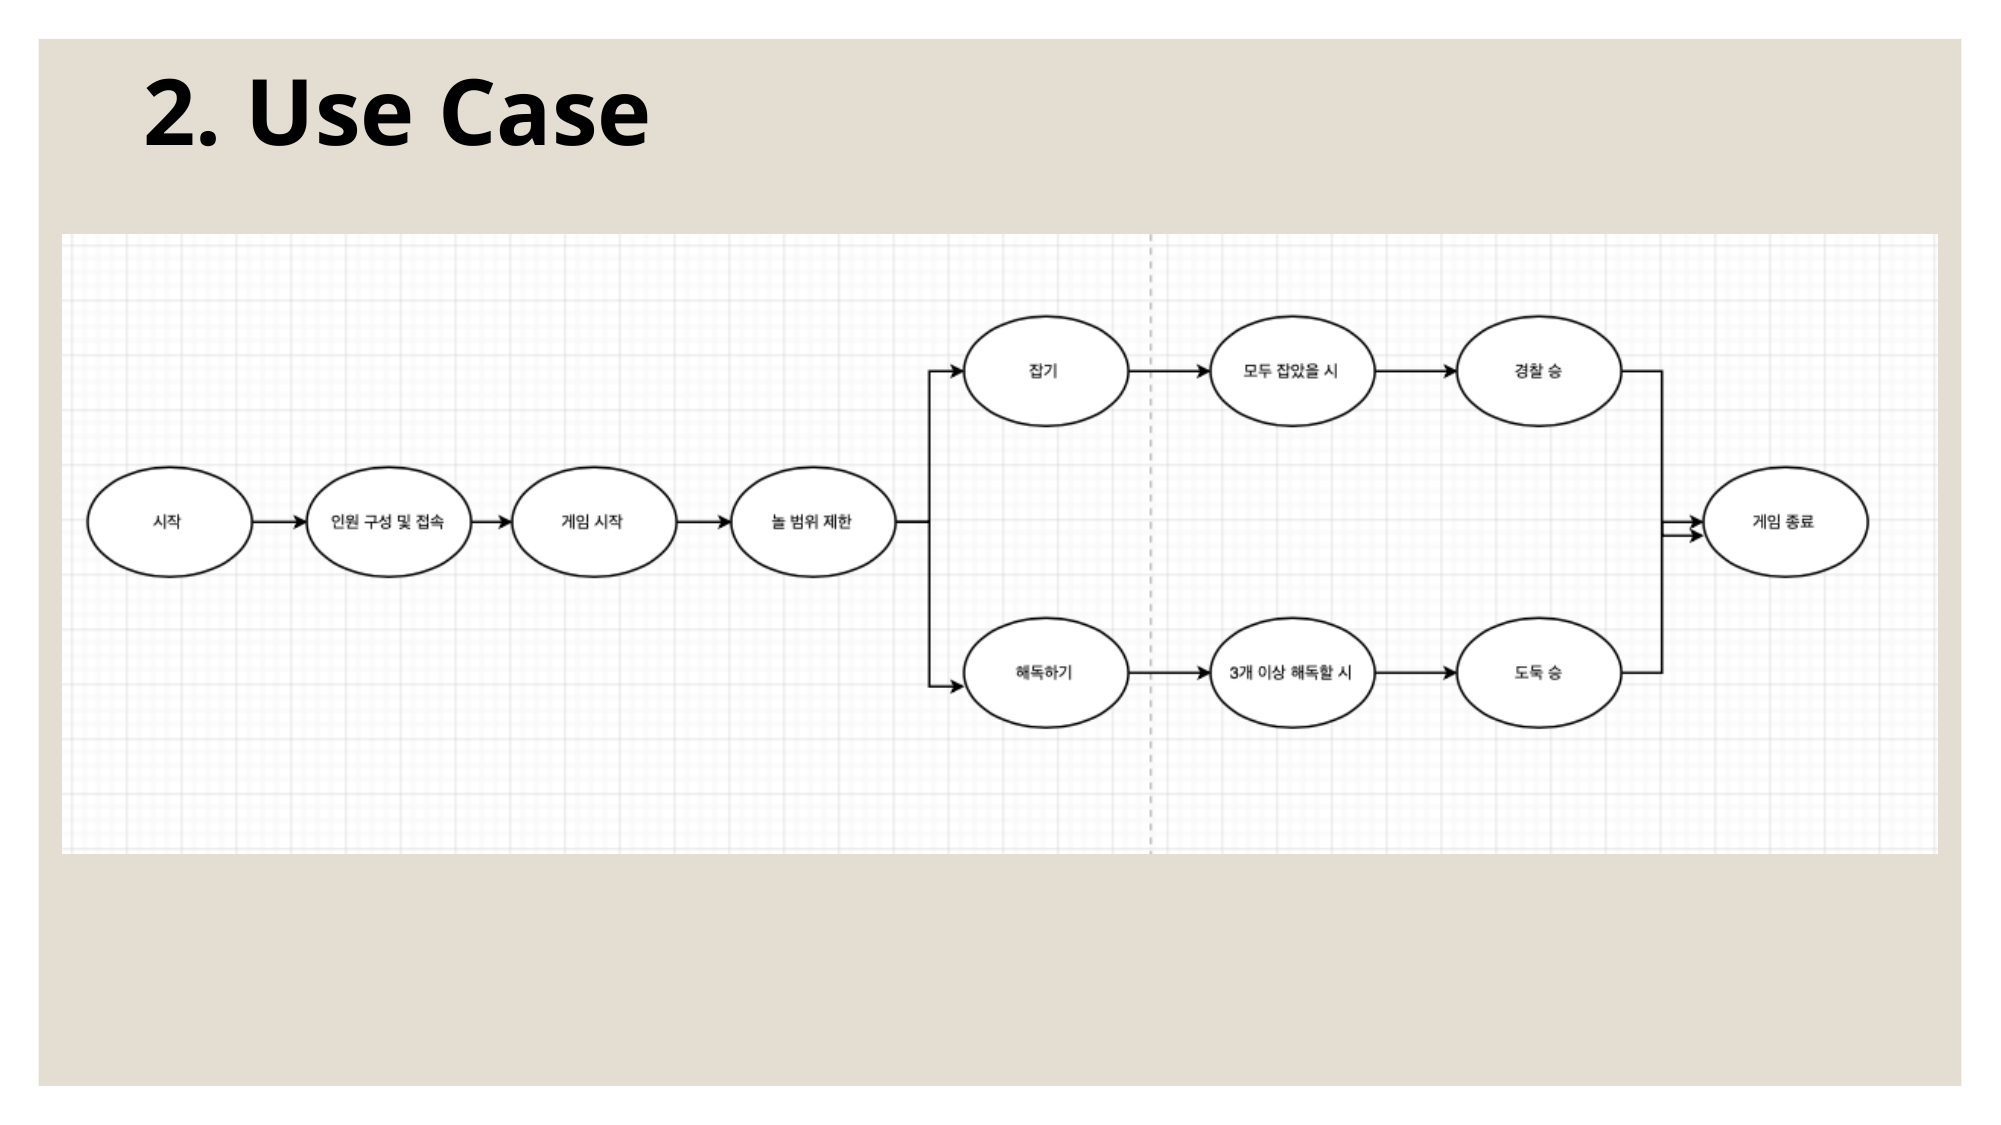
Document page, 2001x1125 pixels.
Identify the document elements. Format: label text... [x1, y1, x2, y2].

picture [61, 234, 1938, 854]
text_box 2. Use Case [0, 46, 796, 172]
